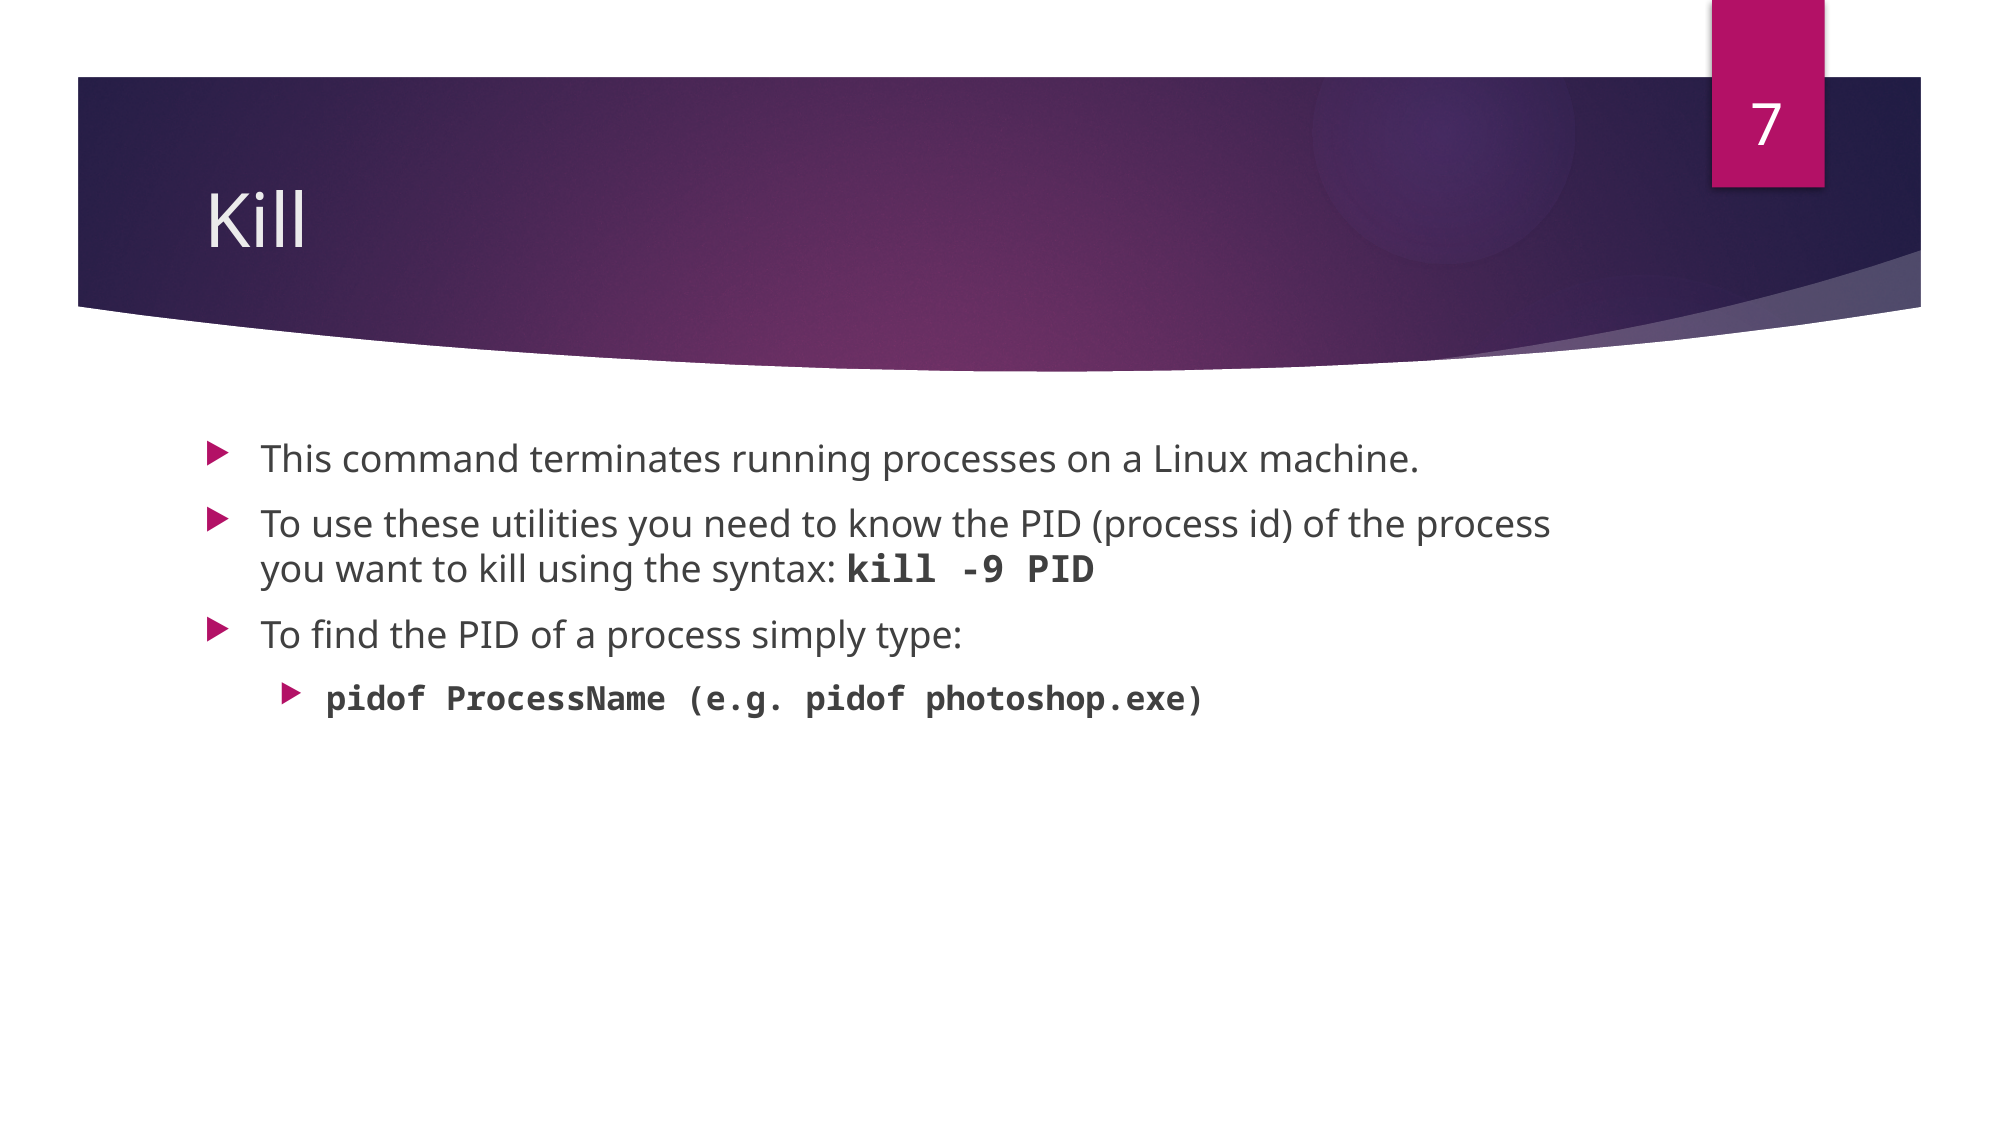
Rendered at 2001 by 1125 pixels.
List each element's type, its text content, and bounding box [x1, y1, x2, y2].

title Kill [189, 159, 1627, 276]
list This command terminates running processes on a Linux machine. To use these utilities you need to know the PID (process id) of the process you want to kill using the syntax: kill -9 PID To find the PID of a process simply type: pidof ProcessName (e.g. pidof photoshop.exe) [189, 427, 1638, 988]
slide_number 7 [1698, 48, 1836, 175]
